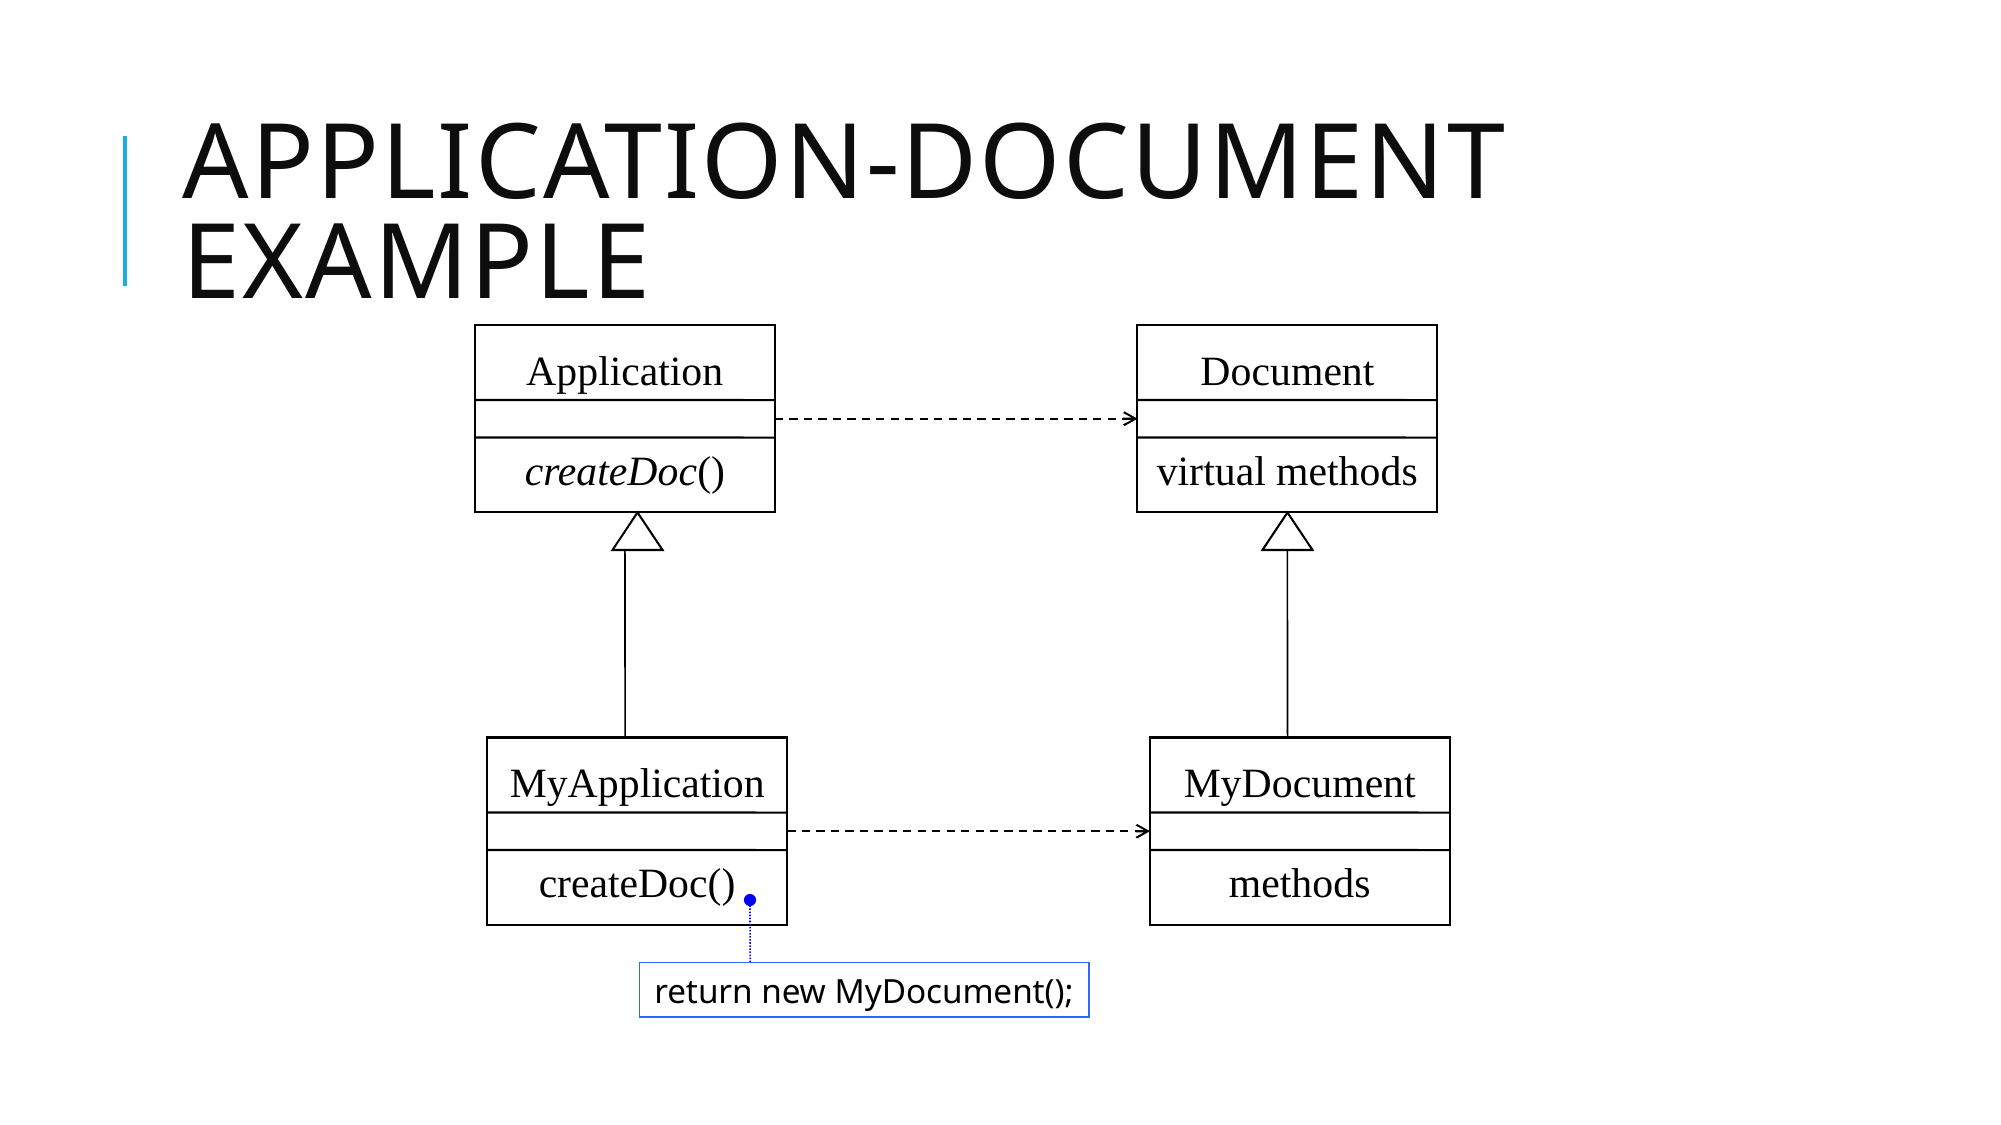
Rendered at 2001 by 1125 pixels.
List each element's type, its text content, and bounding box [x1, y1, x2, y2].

text_box MyApplication createDoc() [487, 737, 788, 812]
text_box Document virtual methods [1137, 324, 1438, 437]
text_box return new MyDocument(); [639, 962, 1090, 1018]
text_box MyDocument methods [1149, 737, 1450, 812]
title Application-Document Example [168, 96, 1763, 342]
text_box MyDocument methods [1149, 813, 1450, 925]
text_box MyApplication createDoc() [487, 813, 788, 925]
text_box [612, 512, 663, 550]
text_box Application createDoc() [474, 438, 775, 513]
text_box [1262, 512, 1313, 550]
text_box [743, 893, 757, 907]
text_box Document virtual methods [1137, 438, 1438, 513]
text_box Application createDoc() [474, 324, 775, 437]
